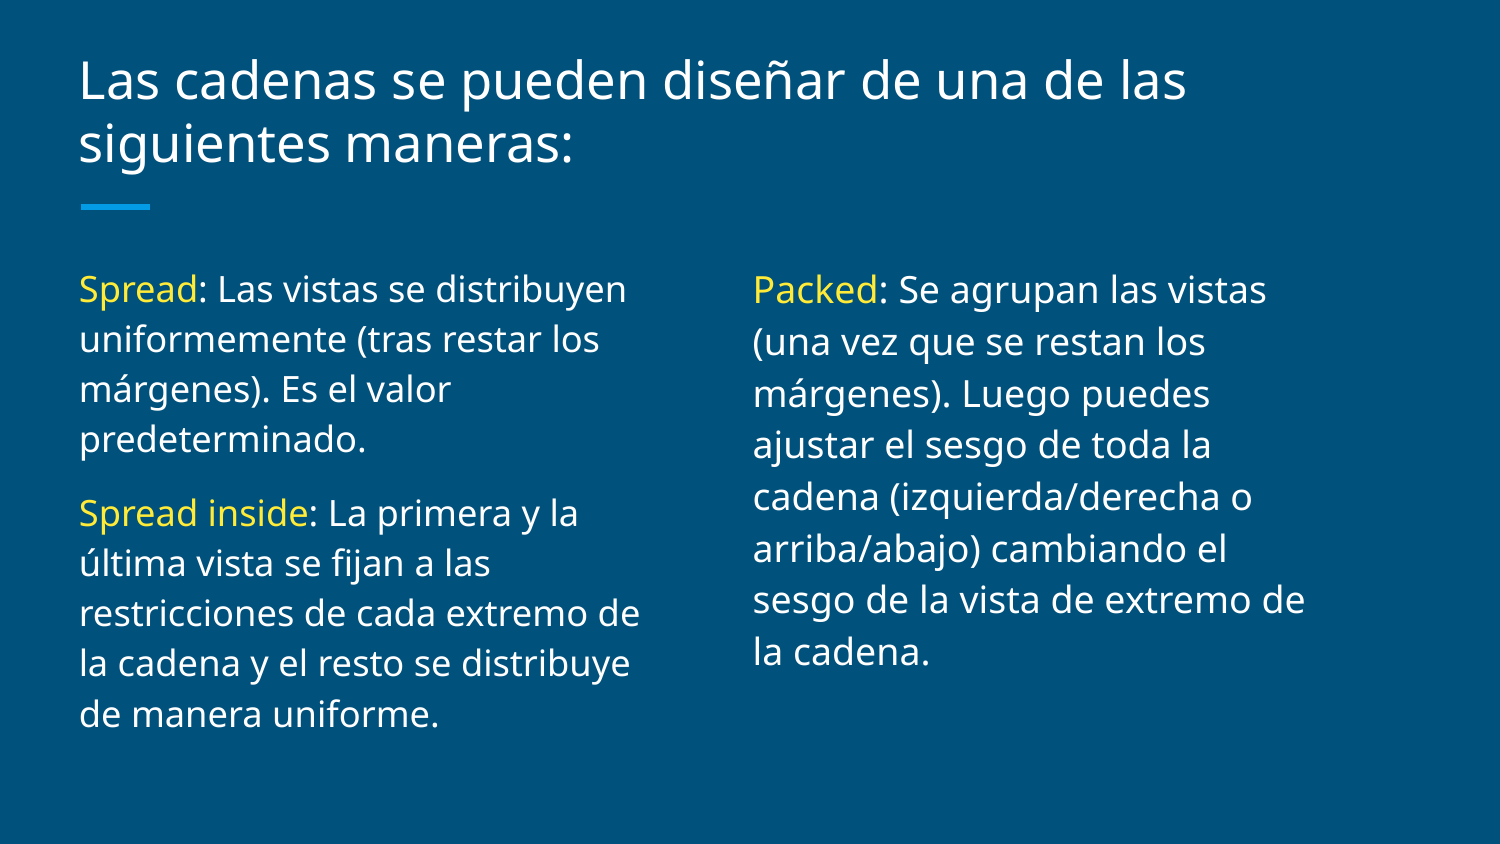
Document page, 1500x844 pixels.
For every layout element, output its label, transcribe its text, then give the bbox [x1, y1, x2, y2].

list Spread: Las vistas se distribuyen uniformemente (tras restar los márgenes). Es el valor predeterminado. Spread inside: La primera y la última vista se fijan a las restricciones de cada extremo de la cadena y el resto se distribuye de manera uniforme. [63, 244, 669, 750]
title Las cadenas se pueden diseñar de una de las siguientes maneras: [63, 30, 1437, 188]
list Packed: Se agrupan las vistas (una vez que se restan los márgenes). Luego puedes ajustar el sesgo de toda la cadena (izquierda/derecha o arriba/abajo) cambiando el sesgo de la vista de extremo de la cadena. [737, 244, 1343, 750]
